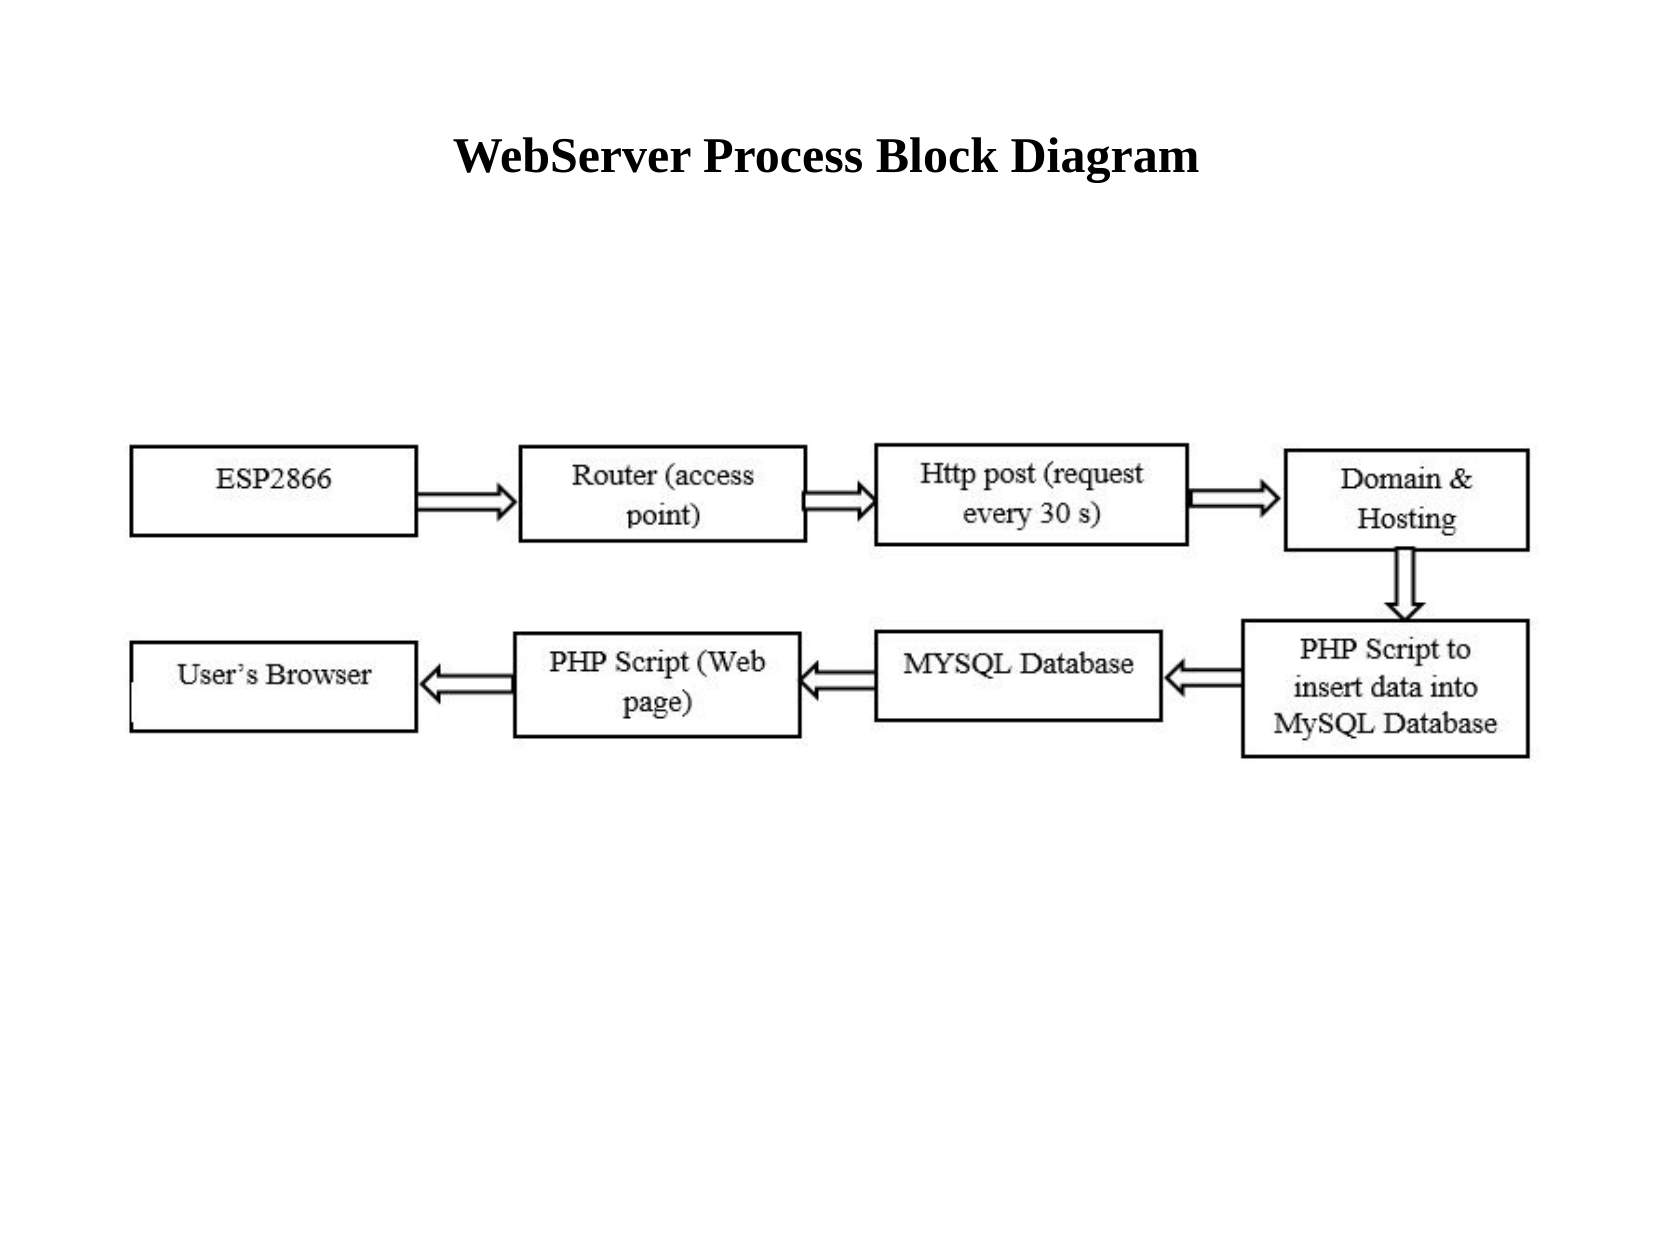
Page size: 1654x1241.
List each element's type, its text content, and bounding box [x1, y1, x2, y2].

title WebServer Process Block Diagram [82, 49, 1571, 257]
picture [35, 371, 1627, 824]
